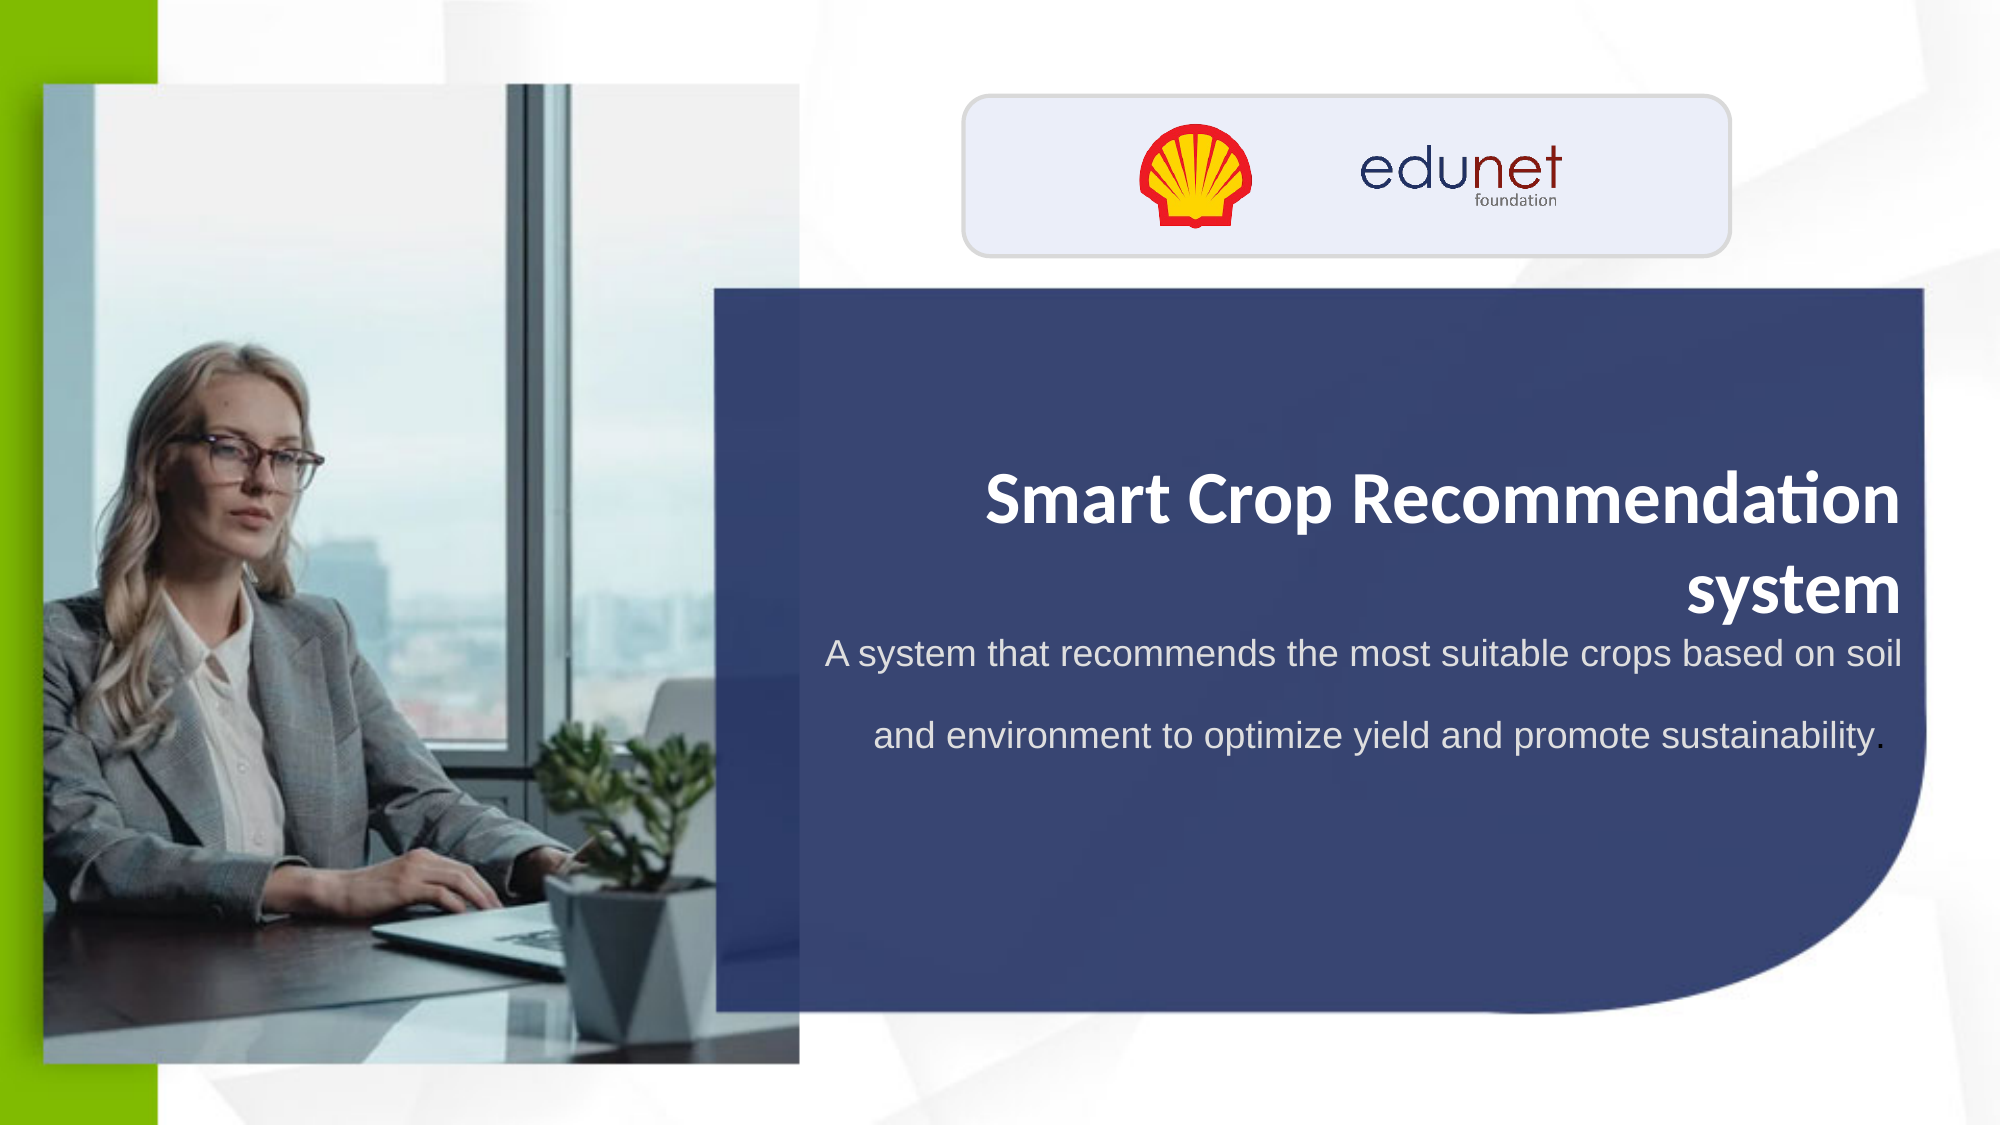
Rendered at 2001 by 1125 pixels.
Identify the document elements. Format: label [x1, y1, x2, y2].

picture [0, 0, 2000, 1125]
text_box [1130, 121, 1564, 231]
